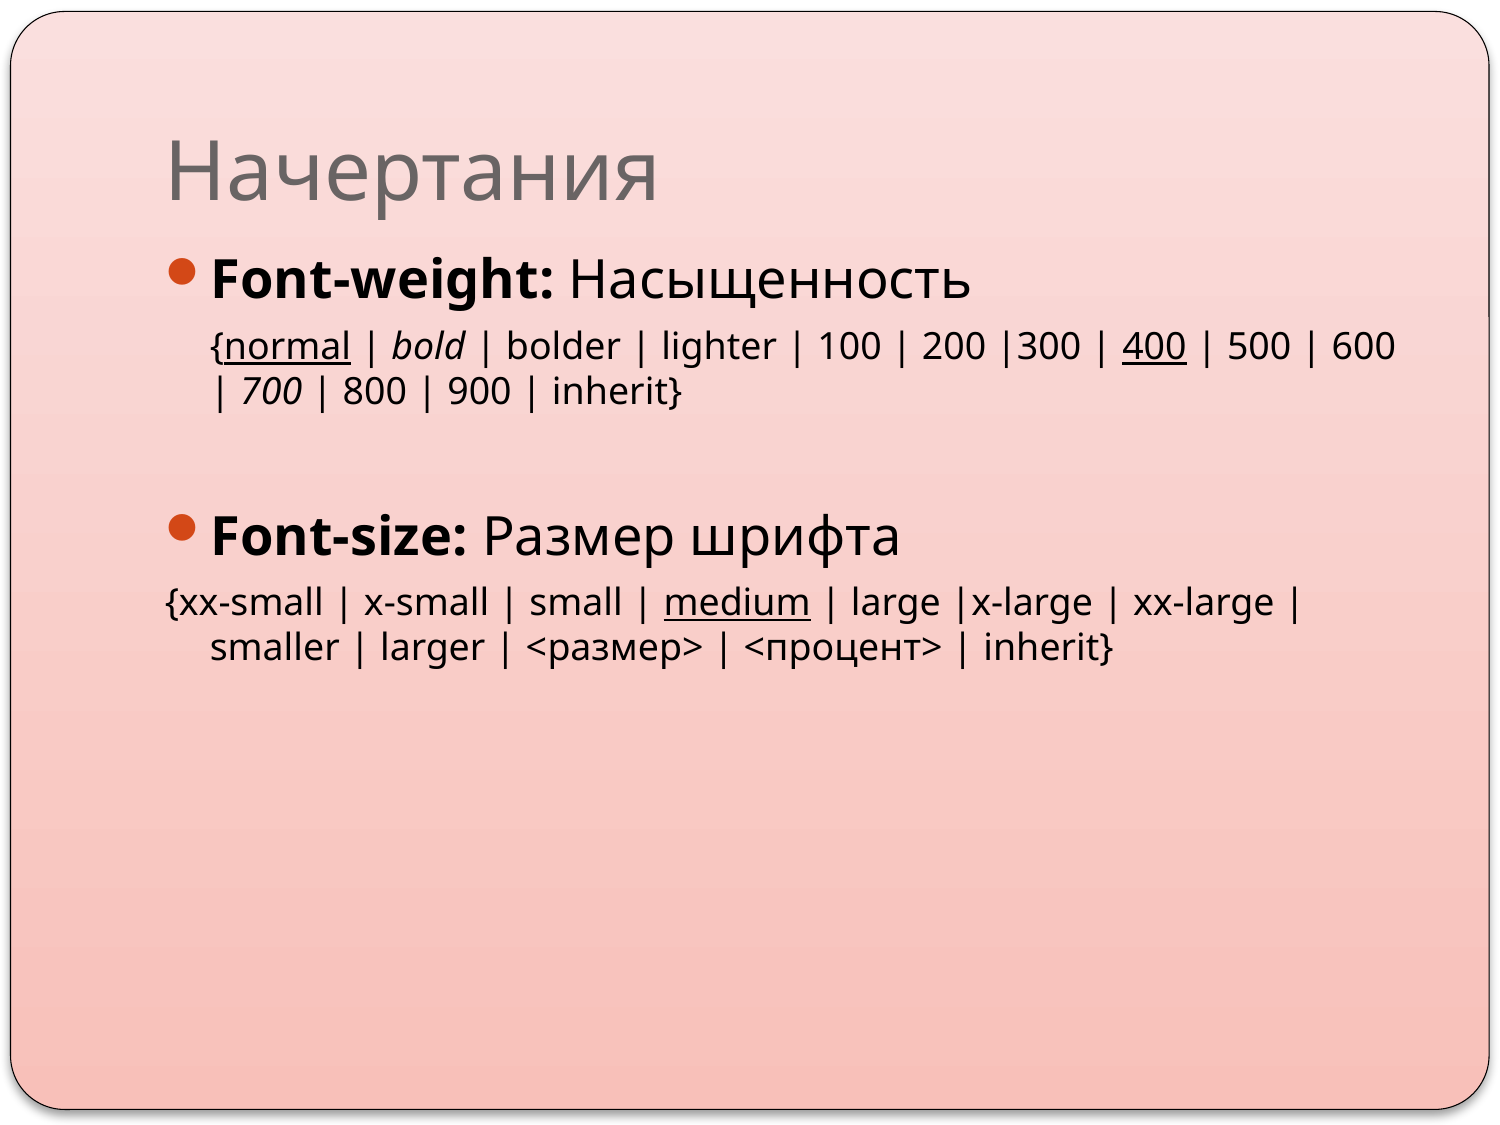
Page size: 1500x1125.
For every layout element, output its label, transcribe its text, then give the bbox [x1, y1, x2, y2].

list Font-weight: Насыщенность {normal | bold | bolder | lighter | 100 | 200 |300 | 400 | 500 | 600 | 700 | 800 | 900 | inherit} Font-size: Размер шрифта {xx-small | x-small | small | medium | large |x-large | xx-large | smaller | larger | <размер> | <процент> | inherit} [150, 237, 1425, 988]
title Начертания [150, 45, 1425, 233]
